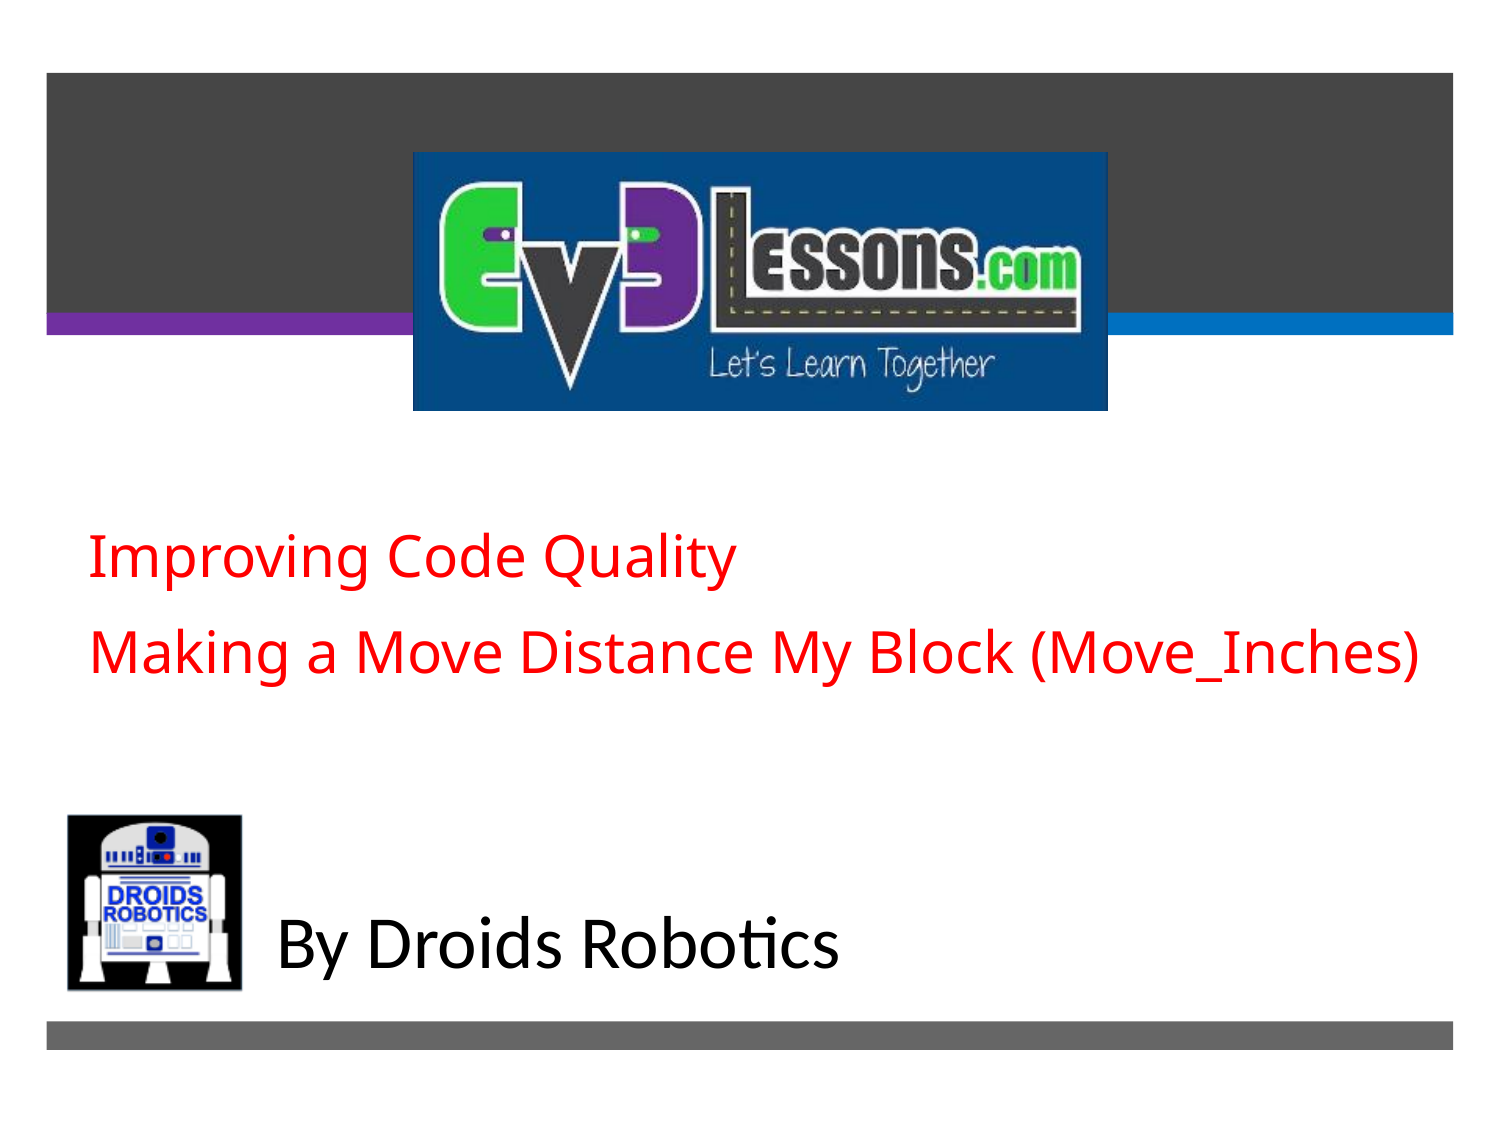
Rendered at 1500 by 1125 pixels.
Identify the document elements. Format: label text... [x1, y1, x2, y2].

picture [412, 152, 1109, 412]
picture [65, 813, 245, 993]
subtitle In [51, 803, 926, 993]
title Improving Code Quality Making a Move Distance My Block (Move_Inches) [73, 493, 1448, 693]
text_box By Droids Robotics [261, 886, 1096, 992]
